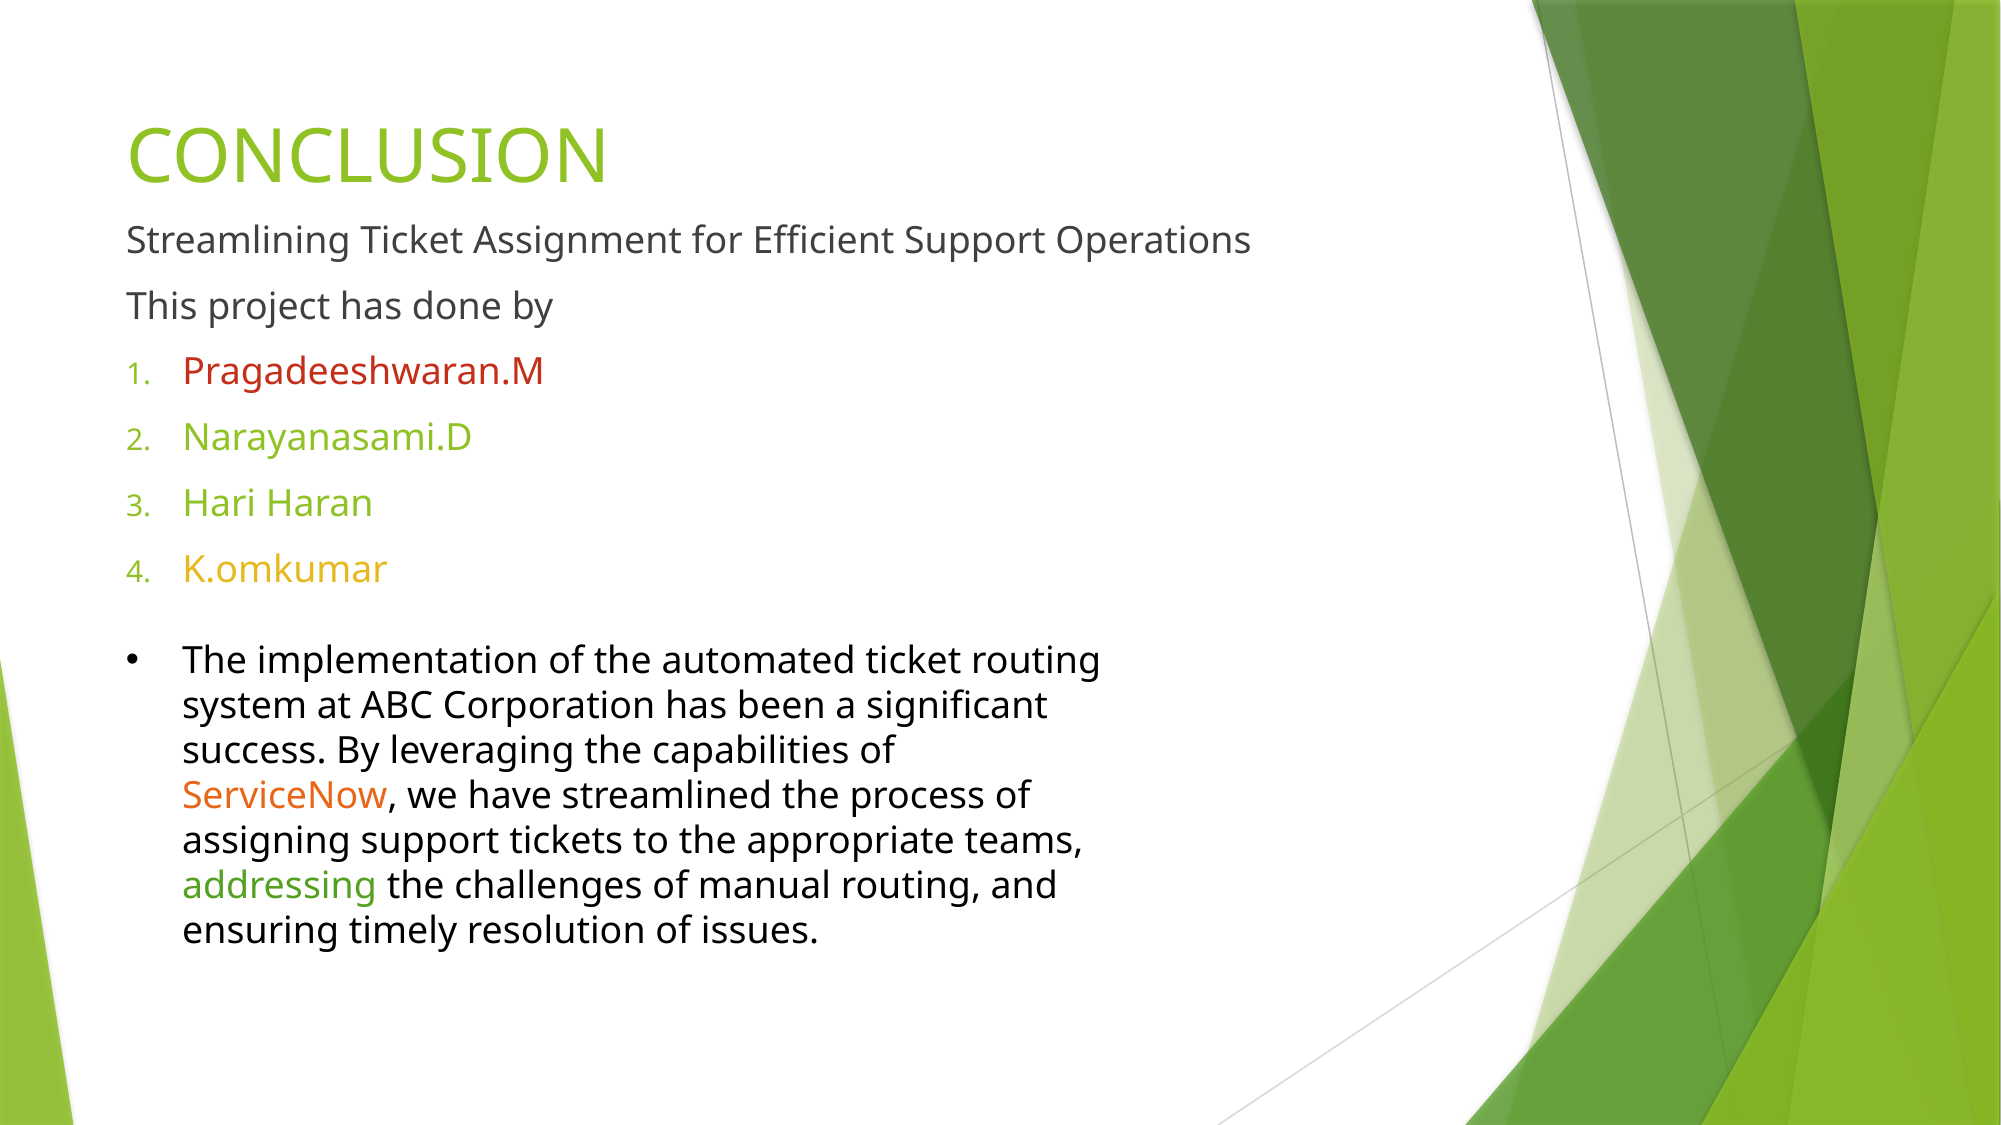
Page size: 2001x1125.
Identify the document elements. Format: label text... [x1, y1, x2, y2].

text_box The implementation of the automated ticket routing system at ABC Corporation has been a significant success. By leveraging the capabilities of ServiceNow, we have streamlined the process of assigning support tickets to the appropriate teams, addressing the challenges of manual routing, and ensuring timely resolution of issues. [111, 628, 1131, 959]
list Streamlining Ticket Assignment for Efficient Support Operations This project has done by Pragadeeshwaran.M Narayanasami.D Hari Haran K.omkumar [111, 208, 1522, 845]
title CONCLUSION [111, 99, 1522, 208]
